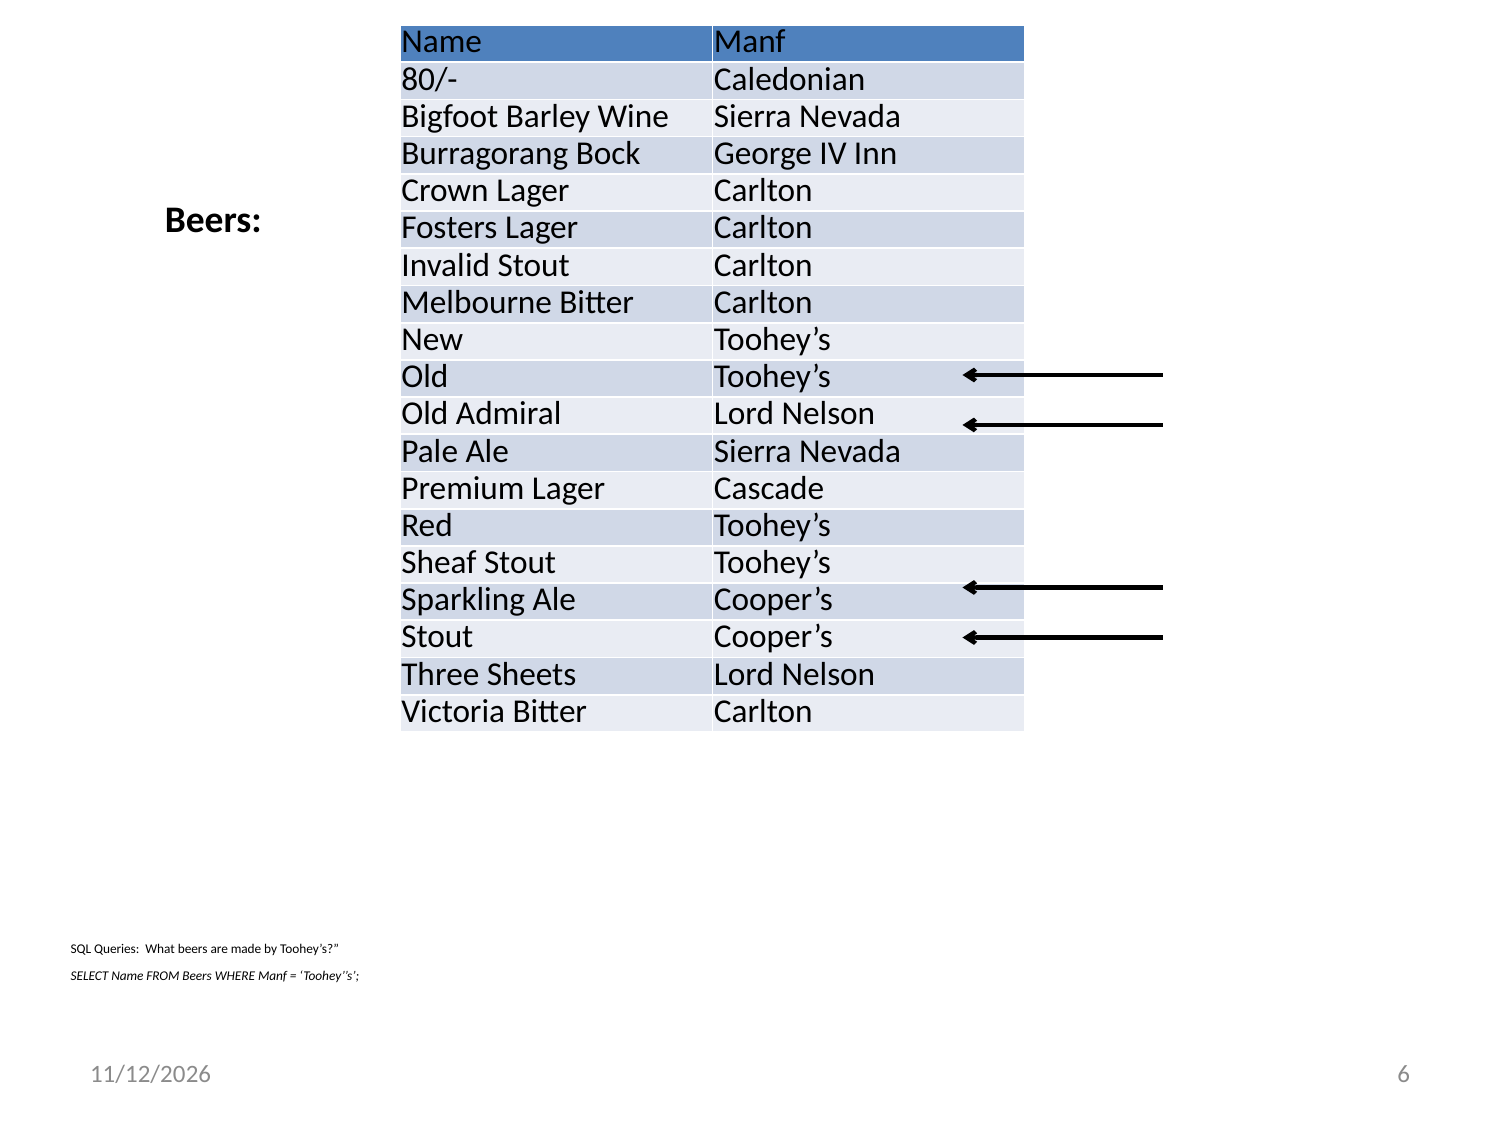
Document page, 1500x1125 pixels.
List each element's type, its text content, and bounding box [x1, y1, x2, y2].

table_cell Cascade [713, 472, 1024, 508]
table_cell Sparkling Ale [401, 584, 712, 619]
text_box Beers: [150, 187, 338, 248]
table_cell Crown Lager [401, 175, 712, 210]
table_cell Victoria Bitter [401, 696, 712, 731]
table_cell Caledonian [713, 63, 1024, 99]
table_cell Toohey’s [713, 547, 1024, 582]
table_cell Toohey’s [713, 361, 1024, 396]
table_cell Cooper’s [713, 584, 1024, 619]
table_cell Bigfoot Barley Wine [401, 100, 712, 136]
table_cell Three Sheets [401, 658, 712, 694]
table_cell Carlton [713, 175, 1024, 210]
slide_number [75, 1042, 425, 1103]
table_cell Sierra Nevada [713, 435, 1024, 471]
table_cell Melbourne Bitter [401, 286, 712, 322]
table_cell Sheaf Stout [401, 547, 712, 582]
title SQL Queries: What beers are made by Toohey’s?” SELECT Name FROM Beers WHERE Manf = ‘Toohey’’s’; [37, 862, 1400, 1050]
table_cell New [401, 324, 712, 359]
table_cell Old Admiral [401, 398, 712, 433]
table_header Name [401, 26, 712, 61]
table_cell Carlton [713, 696, 1024, 731]
table_cell Toohey’s [713, 510, 1024, 545]
table_cell 80/- [401, 63, 712, 99]
table_cell Old [401, 361, 712, 396]
table_cell Invalid Stout [401, 249, 712, 285]
table_cell Burragorang Bock [401, 137, 712, 173]
table_cell Toohey’s [713, 324, 1024, 359]
table_cell Sierra Nevada [713, 100, 1024, 136]
table_cell Stout [401, 621, 712, 657]
table_header Manf [713, 26, 1024, 61]
table_cell George IV Inn [713, 137, 1024, 173]
table_cell Carlton [713, 286, 1024, 322]
table_cell Pale Ale [401, 435, 712, 471]
table_cell Red [401, 510, 712, 545]
table_cell Carlton [713, 212, 1024, 247]
table_cell Premium Lager [401, 472, 712, 508]
table_cell Fosters Lager [401, 212, 712, 247]
slide_number 6 [1074, 1042, 1425, 1103]
table_cell Cooper’s [713, 621, 1024, 657]
table_cell Lord Nelson [713, 658, 1024, 694]
table_cell Lord Nelson [713, 398, 1024, 433]
table_cell Carlton [713, 249, 1024, 285]
